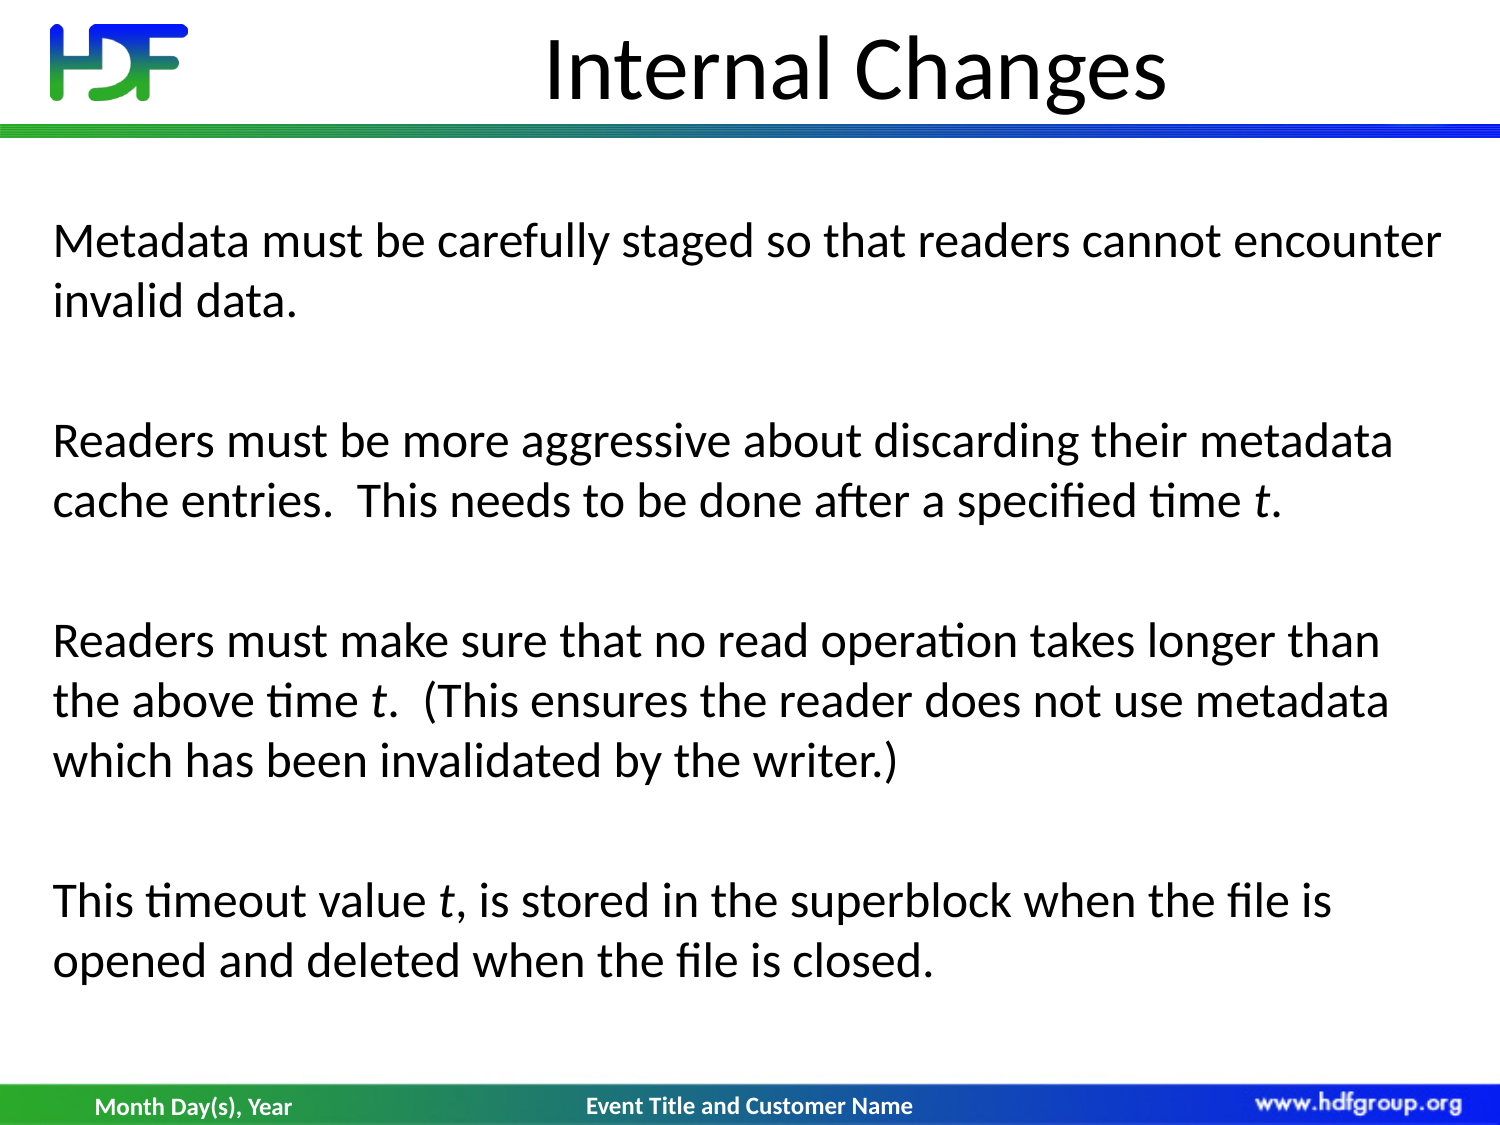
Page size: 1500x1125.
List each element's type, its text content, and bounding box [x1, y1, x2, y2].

title Internal Changes [212, 0, 1500, 125]
picture [0, 0, 1500, 1125]
text_box Metadata must be carefully staged so that readers cannot encounter invalid data. Readers must be more aggressive about discarding their metadata cache entries. This needs to be done after a specified time t. Readers must make sure that no read operation takes longer than the above time t. (This ensures the reader does not use metadata which has been invalidated by the writer.) This timeout value t, is stored in the superblock when the file is opened and deleted when the file is closed. [37, 199, 1463, 1038]
